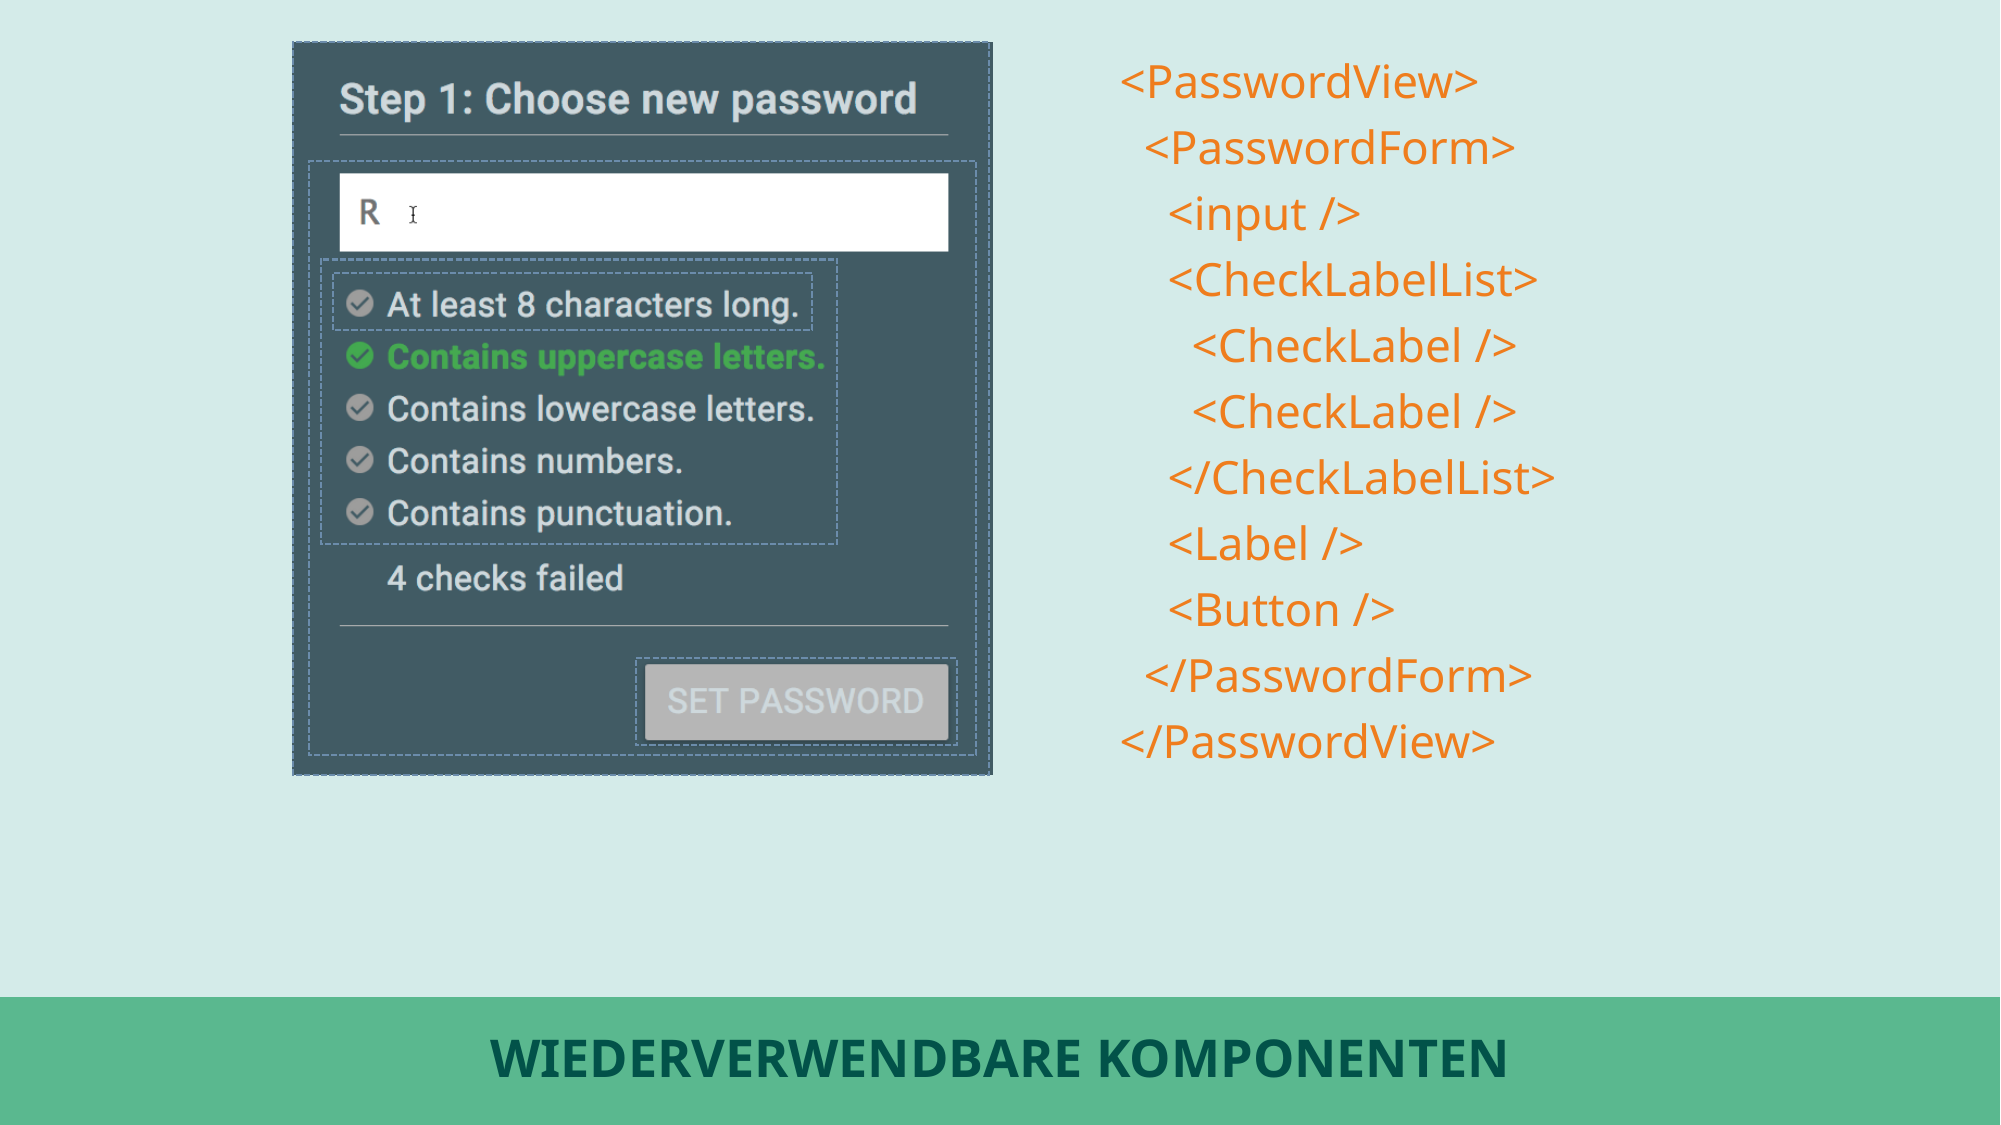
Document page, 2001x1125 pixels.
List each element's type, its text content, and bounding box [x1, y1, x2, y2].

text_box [292, 42, 993, 775]
title Wiederverwendbare Komponenten [0, 995, 2000, 1125]
text_box <PasswordView> <PasswordForm> <input /> <CheckLabelList> <CheckLabel /> <CheckLabel /> </CheckLabelList> <Label /> <Button /> </PasswordForm> </PasswordView> [1104, 34, 1572, 775]
